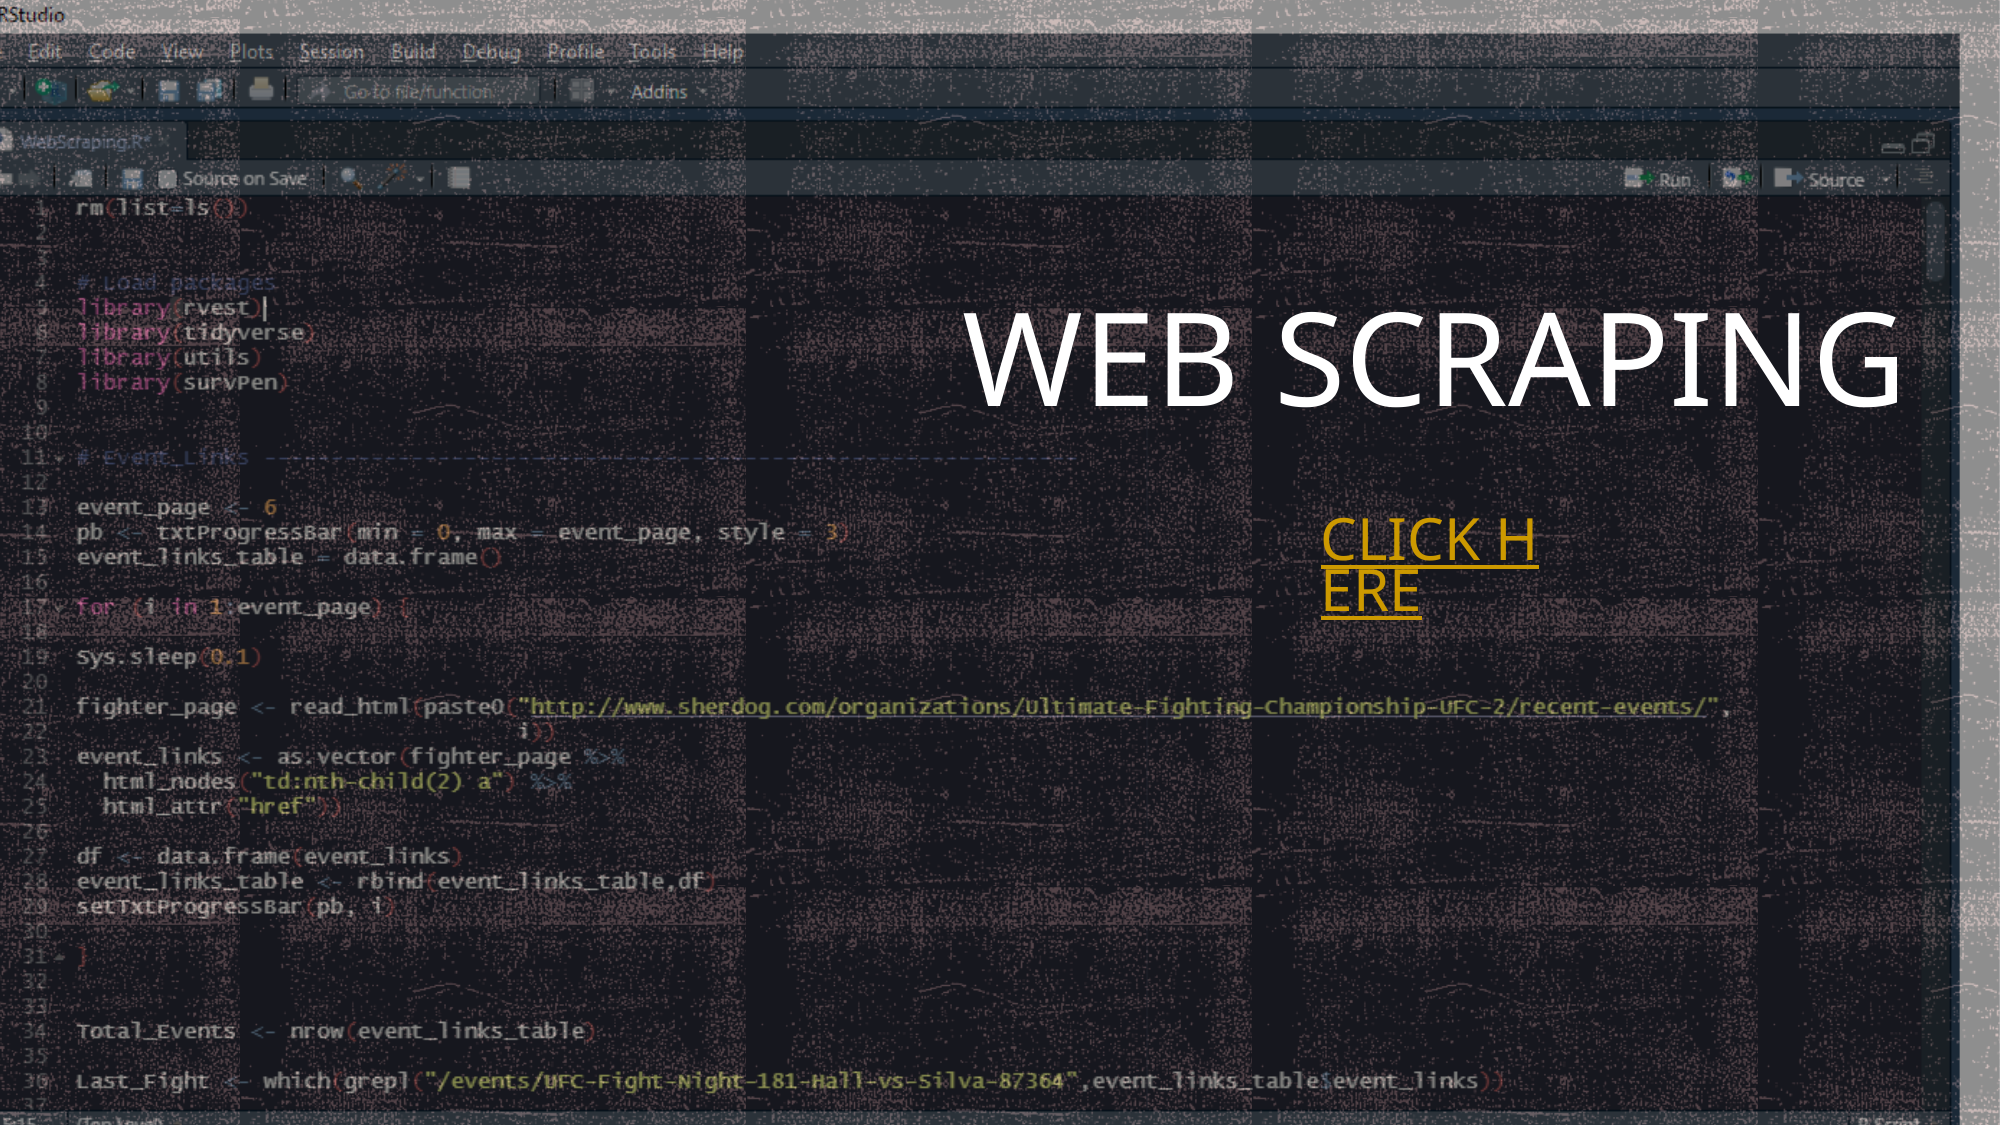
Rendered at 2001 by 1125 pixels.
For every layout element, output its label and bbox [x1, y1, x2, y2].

text_box [1961, 0, 2000, 1125]
picture [0, 2, 1957, 1124]
